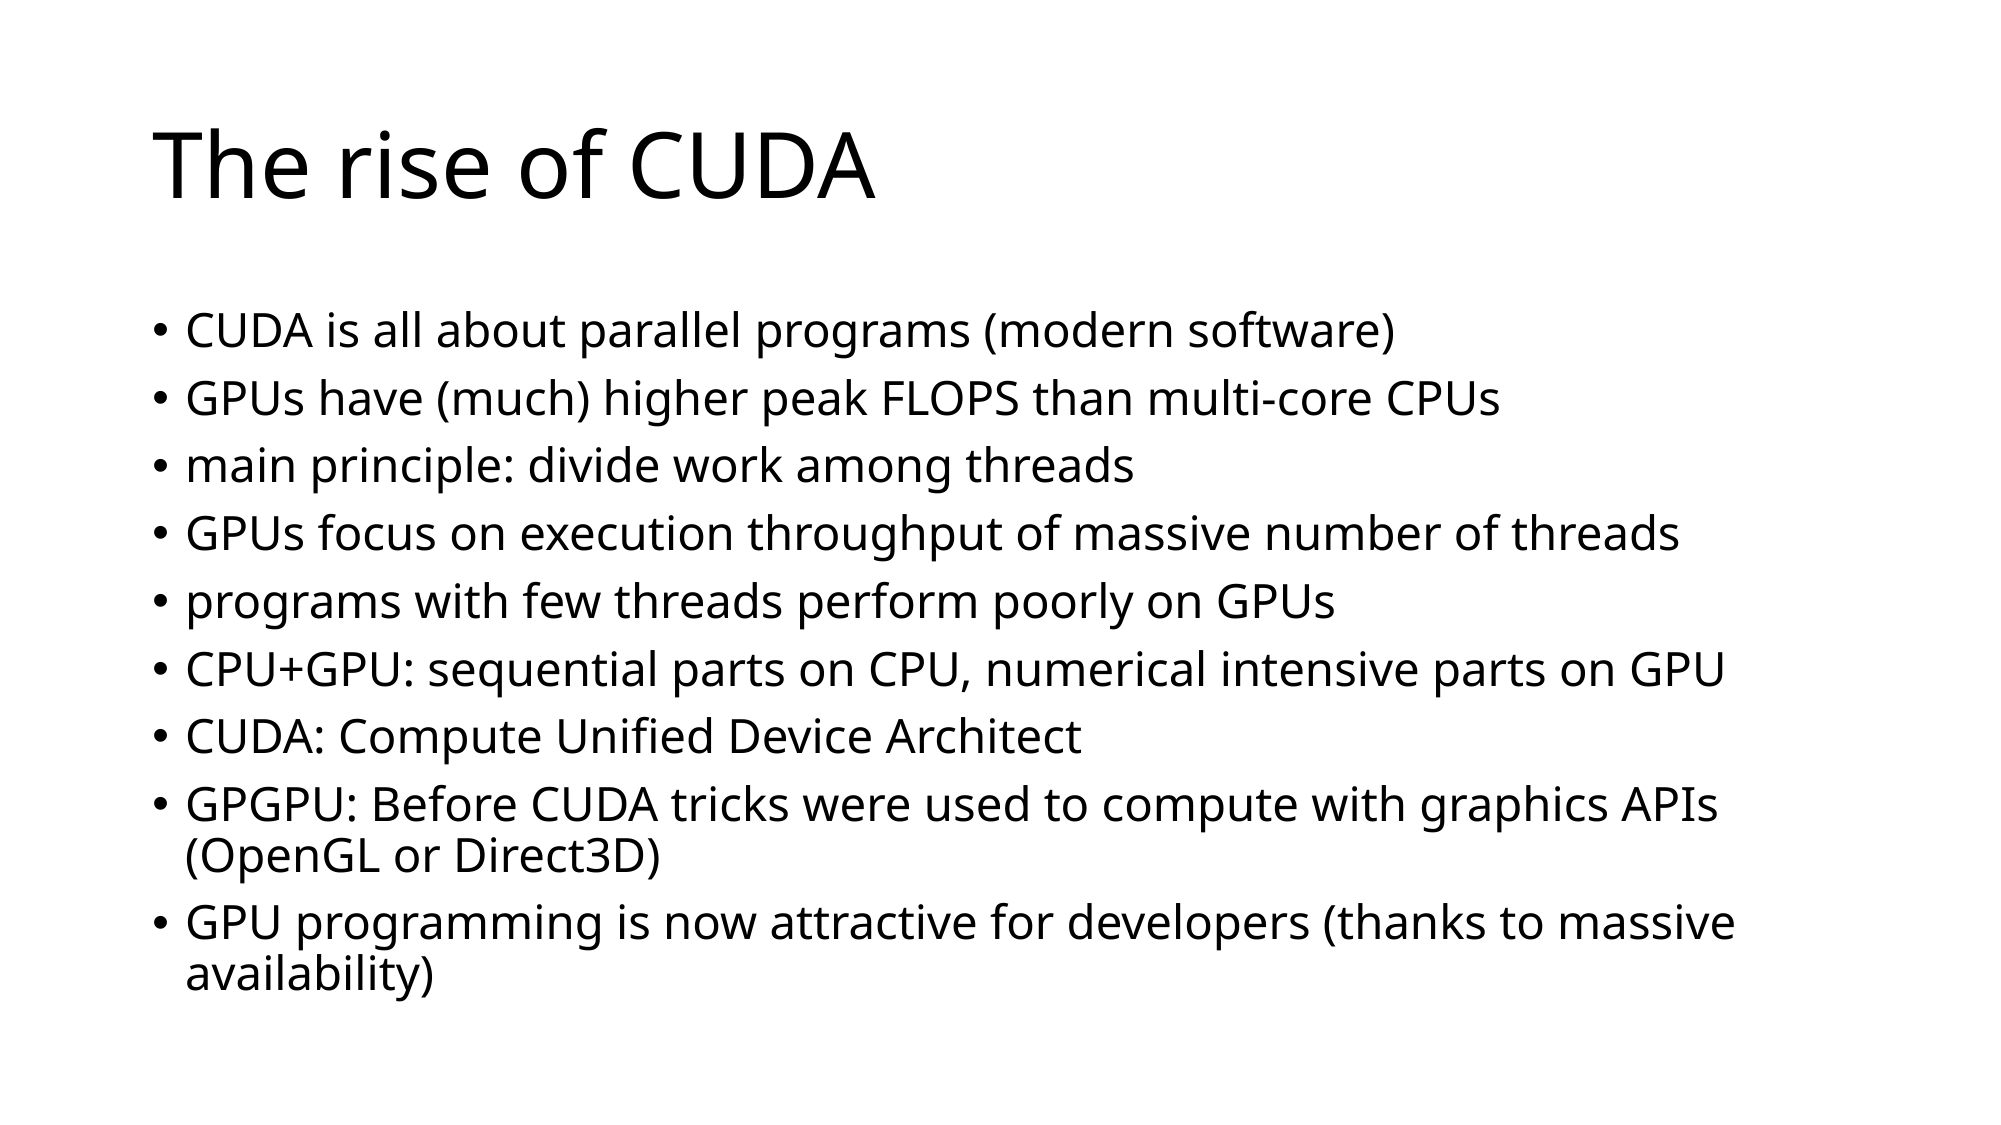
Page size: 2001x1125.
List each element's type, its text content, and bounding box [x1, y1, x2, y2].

list CUDA is all about parallel programs (modern software) GPUs have (much) higher peak FLOPS than multi-core CPUs main principle: divide work among threads GPUs focus on execution throughput of massive number of threads programs with few threads perform poorly on GPUs CPU+GPU: sequential parts on CPU, numerical intensive parts on GPU CUDA: Compute Unified Device Architect GPGPU: Before CUDA tricks were used to compute with graphics APIs (OpenGL or Direct3D) GPU programming is now attractive for developers (thanks to massive availability) [137, 299, 1863, 1014]
title The rise of CUDA [137, 59, 1863, 278]
